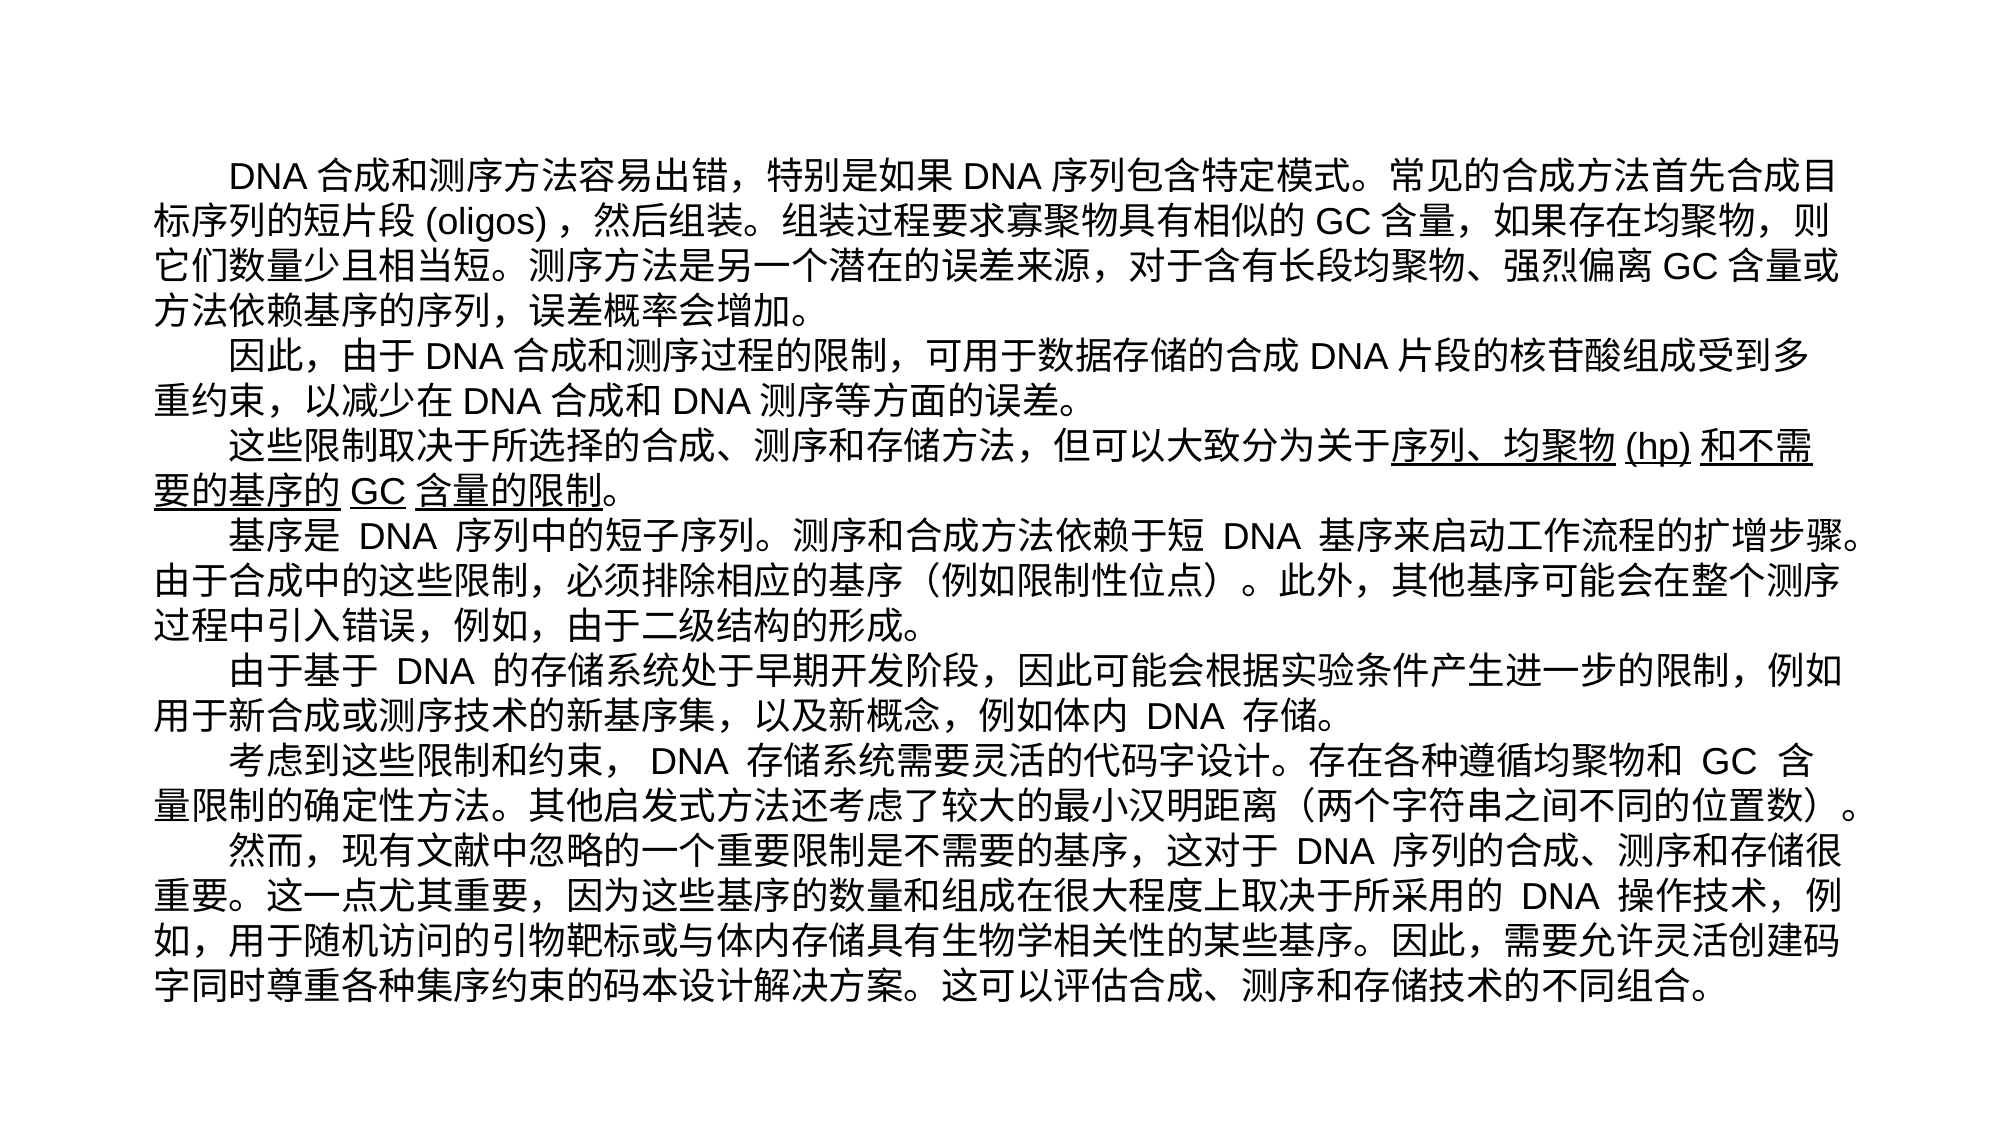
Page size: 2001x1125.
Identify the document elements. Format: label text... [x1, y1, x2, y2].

text_box DNA合成和测序方法容易出错，特别是如果DNA序列包含特定模式。常见的合成方法首先合成目标序列的短片段(oligos)，然后组装。组装过程要求寡聚物具有相似的GC含量，如果存在均聚物，则它们数量少且相当短。测序方法是另一个潜在的误差来源，对于含有长段均聚物、强烈偏离GC含量或方法依赖基序的序列，误差概率会增加。 因此，由于DNA合成和测序过程的限制，可用于数据存储的合成DNA片段的核苷酸组成受到多重约束，以减少在DNA合成和DNA测序等方面的误差。 这些限制取决于所选择的合成、测序和存储方法，但可以大致分为关于序列、均聚物(hp)和不需要的基序的GC含量的限制。 基序是 DNA 序列中的短子序列。测序和合成方法依赖于短 DNA 基序来启动工作流程的扩增步骤。由于合成中的这些限制，必须排除相应的基序（例如限制性位点）。此外，其他基序可能会在整个测序过程中引入错误，例如，由于二级结构的形成。 由于基于 DNA 的存储系统处于早期开发阶段，因此可能会根据实验条件产生进一步的限制，例如用于新合成或测序技术的新基序集，以及新概念，例如体内 DNA 存储。 考虑到这些限制和约束，DNA 存储系统需要灵活的代码字设计。存在各种遵循均聚物和 GC 含量限制的确定性方法。其他启发式方法还考虑了较大的最小汉明距离（两个字符串之间不同的位置数）。 然而，现有文献中忽略的一个重要限制是不需要的基序，这对于 DNA 序列的合成、测序和存储很重要。这一点尤其重要，因为这些基序的数量和组成在很大程度上取决于所采用的 DNA 操作技术，例如，用于随机访问的引物靶标或与体内存储具有生物学相关性的某些基序。因此，需要允许灵活创建码字同时尊重各种集序约束的码本设计解决方案。这可以评估合成、测序和存储技术的不同组合。 [138, 145, 1862, 1015]
